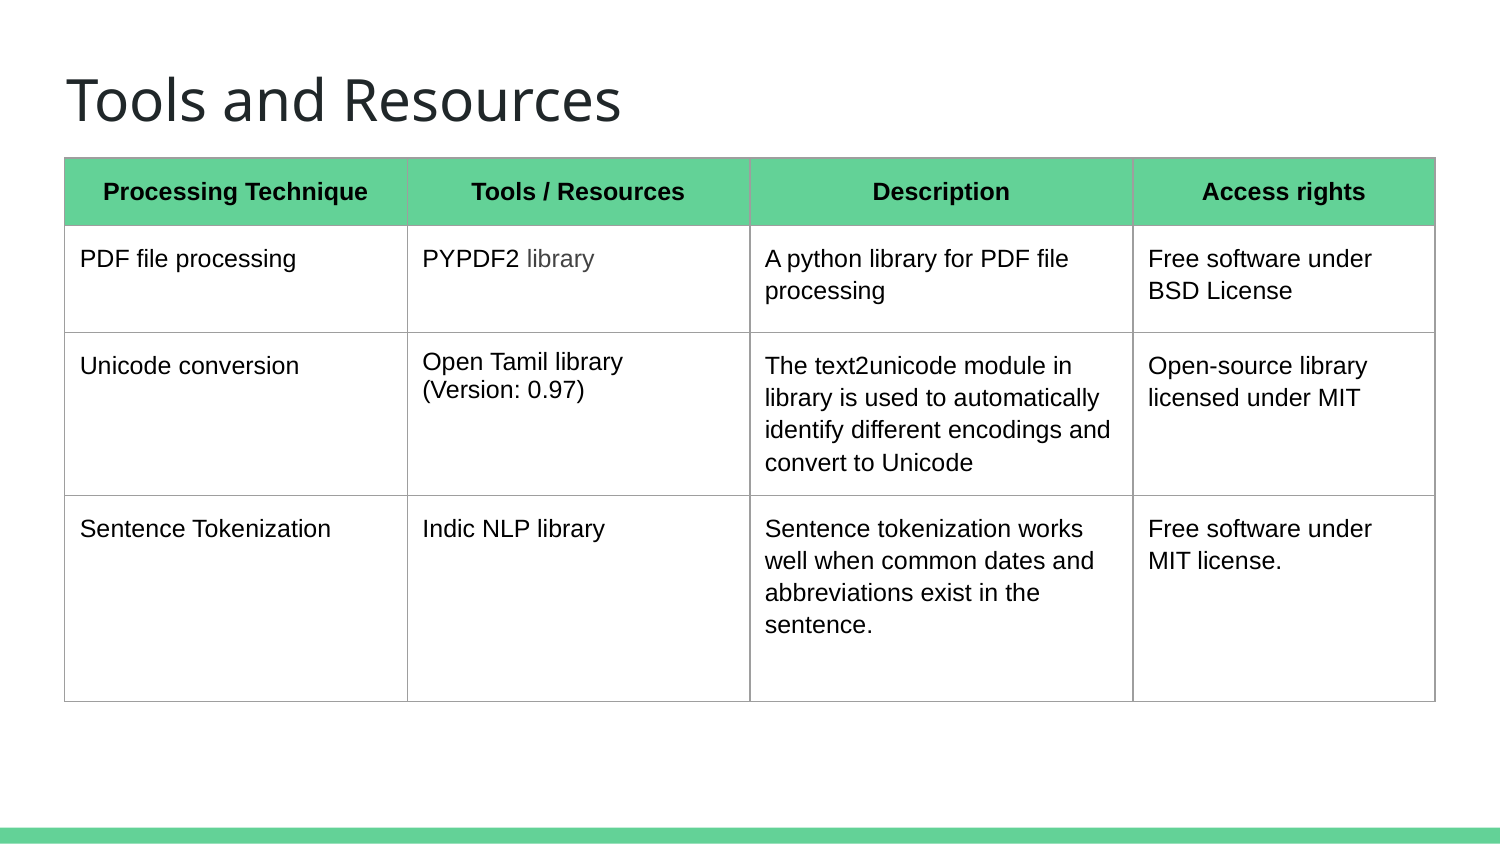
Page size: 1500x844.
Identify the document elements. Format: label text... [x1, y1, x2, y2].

title Tools and Resources [51, 48, 1449, 143]
table_cell Free software under BSD License [1134, 226, 1434, 332]
table_cell Indic NLP library [408, 496, 749, 701]
table_cell Open Tamil library (Version: 0.97) [408, 333, 749, 495]
table_header Description [751, 159, 1132, 225]
table_header Access rights [1134, 159, 1434, 225]
table_cell Free software under MIT license. [1134, 496, 1434, 701]
table_cell A python library for PDF file processing [751, 226, 1132, 332]
table_cell Open-source library licensed under MIT [1134, 333, 1434, 495]
table_cell PYPDF2 library [408, 226, 749, 332]
table_cell The text2unicode module in library is used to automatically identify different encodings and convert to Unicode [751, 333, 1132, 495]
table_cell Unicode conversion [65, 333, 407, 495]
table_header Tools / Resources [408, 159, 749, 225]
table_header Processing Technique [65, 159, 407, 225]
table_cell PDF file processing [65, 226, 407, 332]
table_cell Sentence Tokenization [65, 496, 407, 701]
table_cell Sentence tokenization works well when common dates and abbreviations exist in the sentence. [751, 496, 1132, 701]
